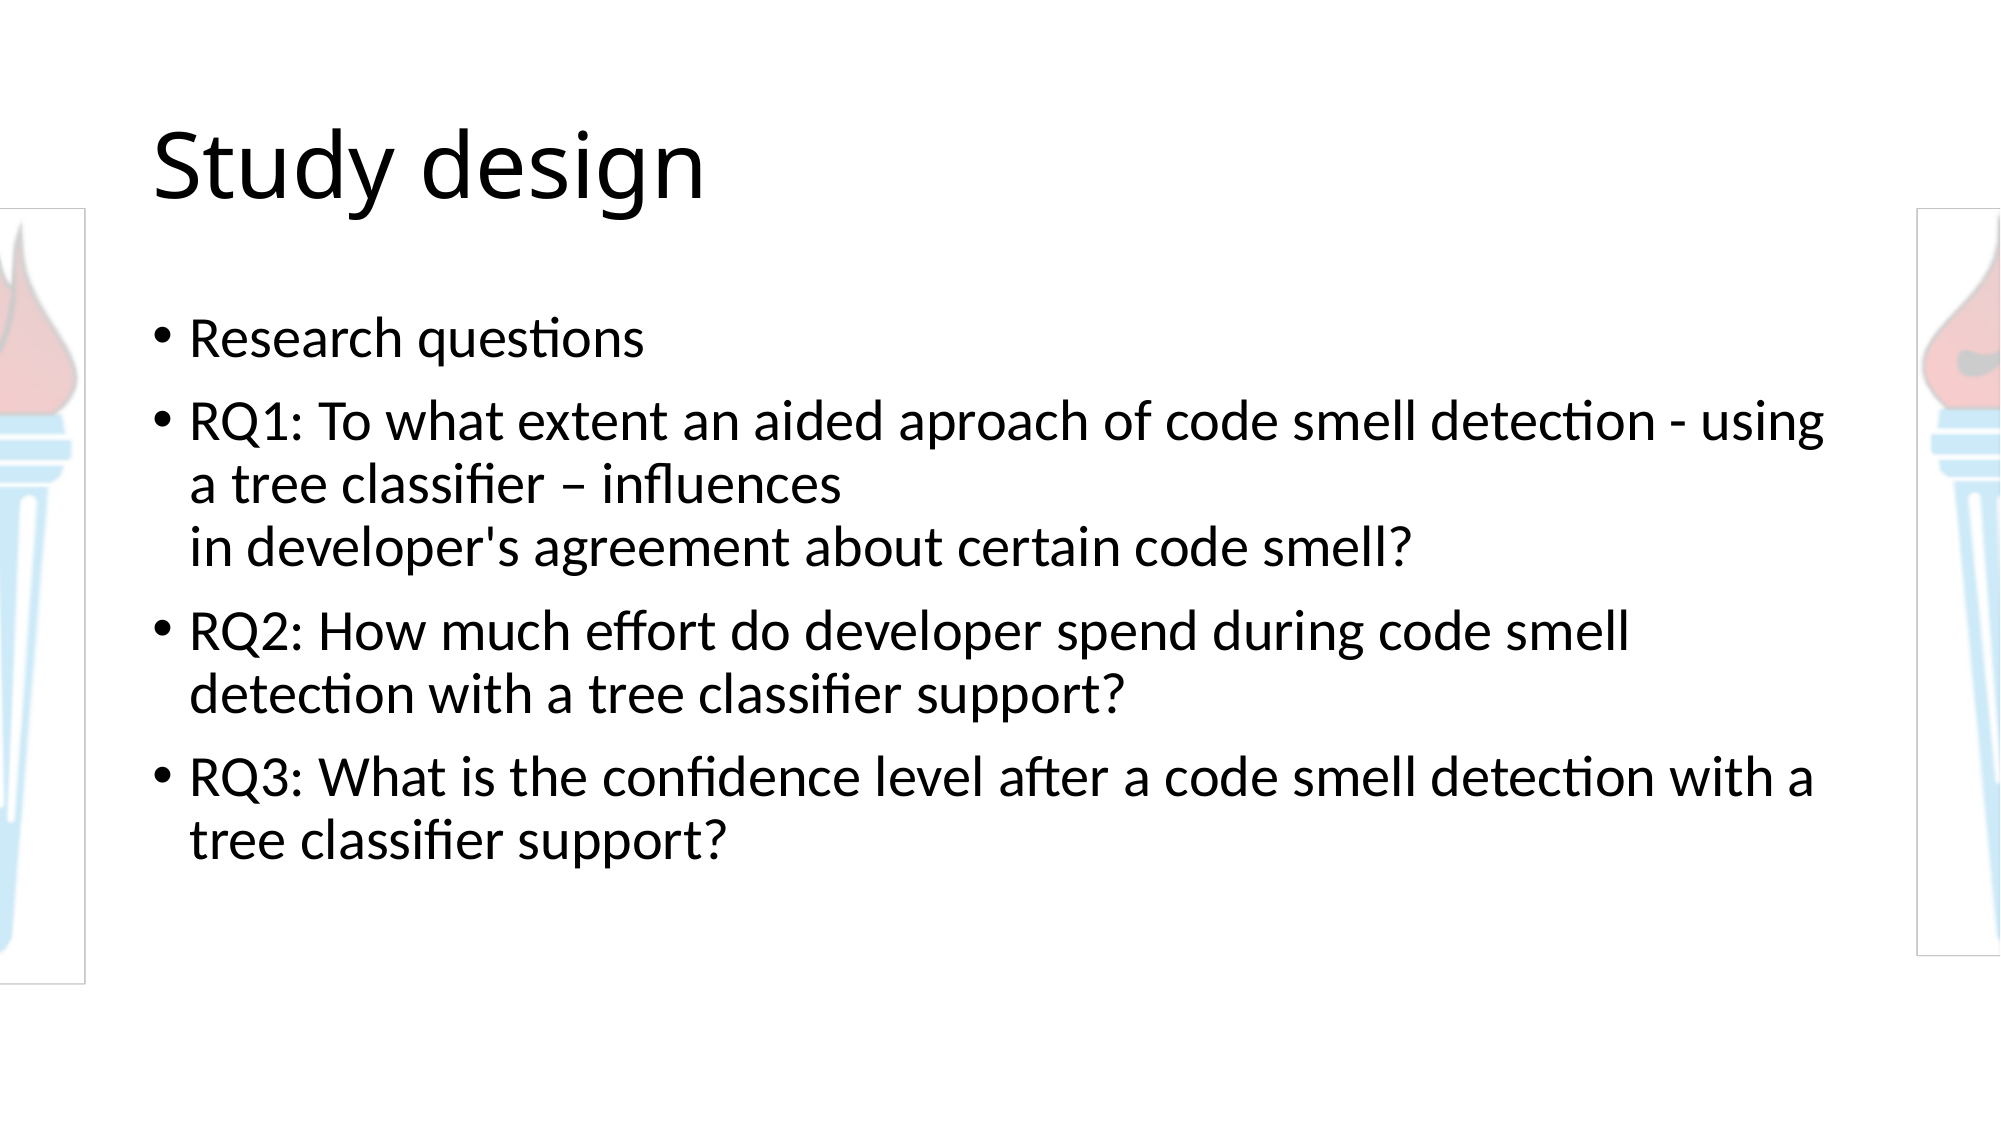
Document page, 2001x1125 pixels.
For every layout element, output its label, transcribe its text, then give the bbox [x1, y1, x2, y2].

picture [0, 0, 2001, 1125]
list Research questions RQ1: To what extent an aided aproach of code smell detection - using a tree classifier – influences in developer's agreement about certain code smell? RQ2: How much effort do developer spend during code smell detection with a tree classifier support? RQ3: What is the confidence level after a code smell detection with a tree classifier support? [137, 299, 1863, 1014]
title Study design [137, 59, 1863, 278]
